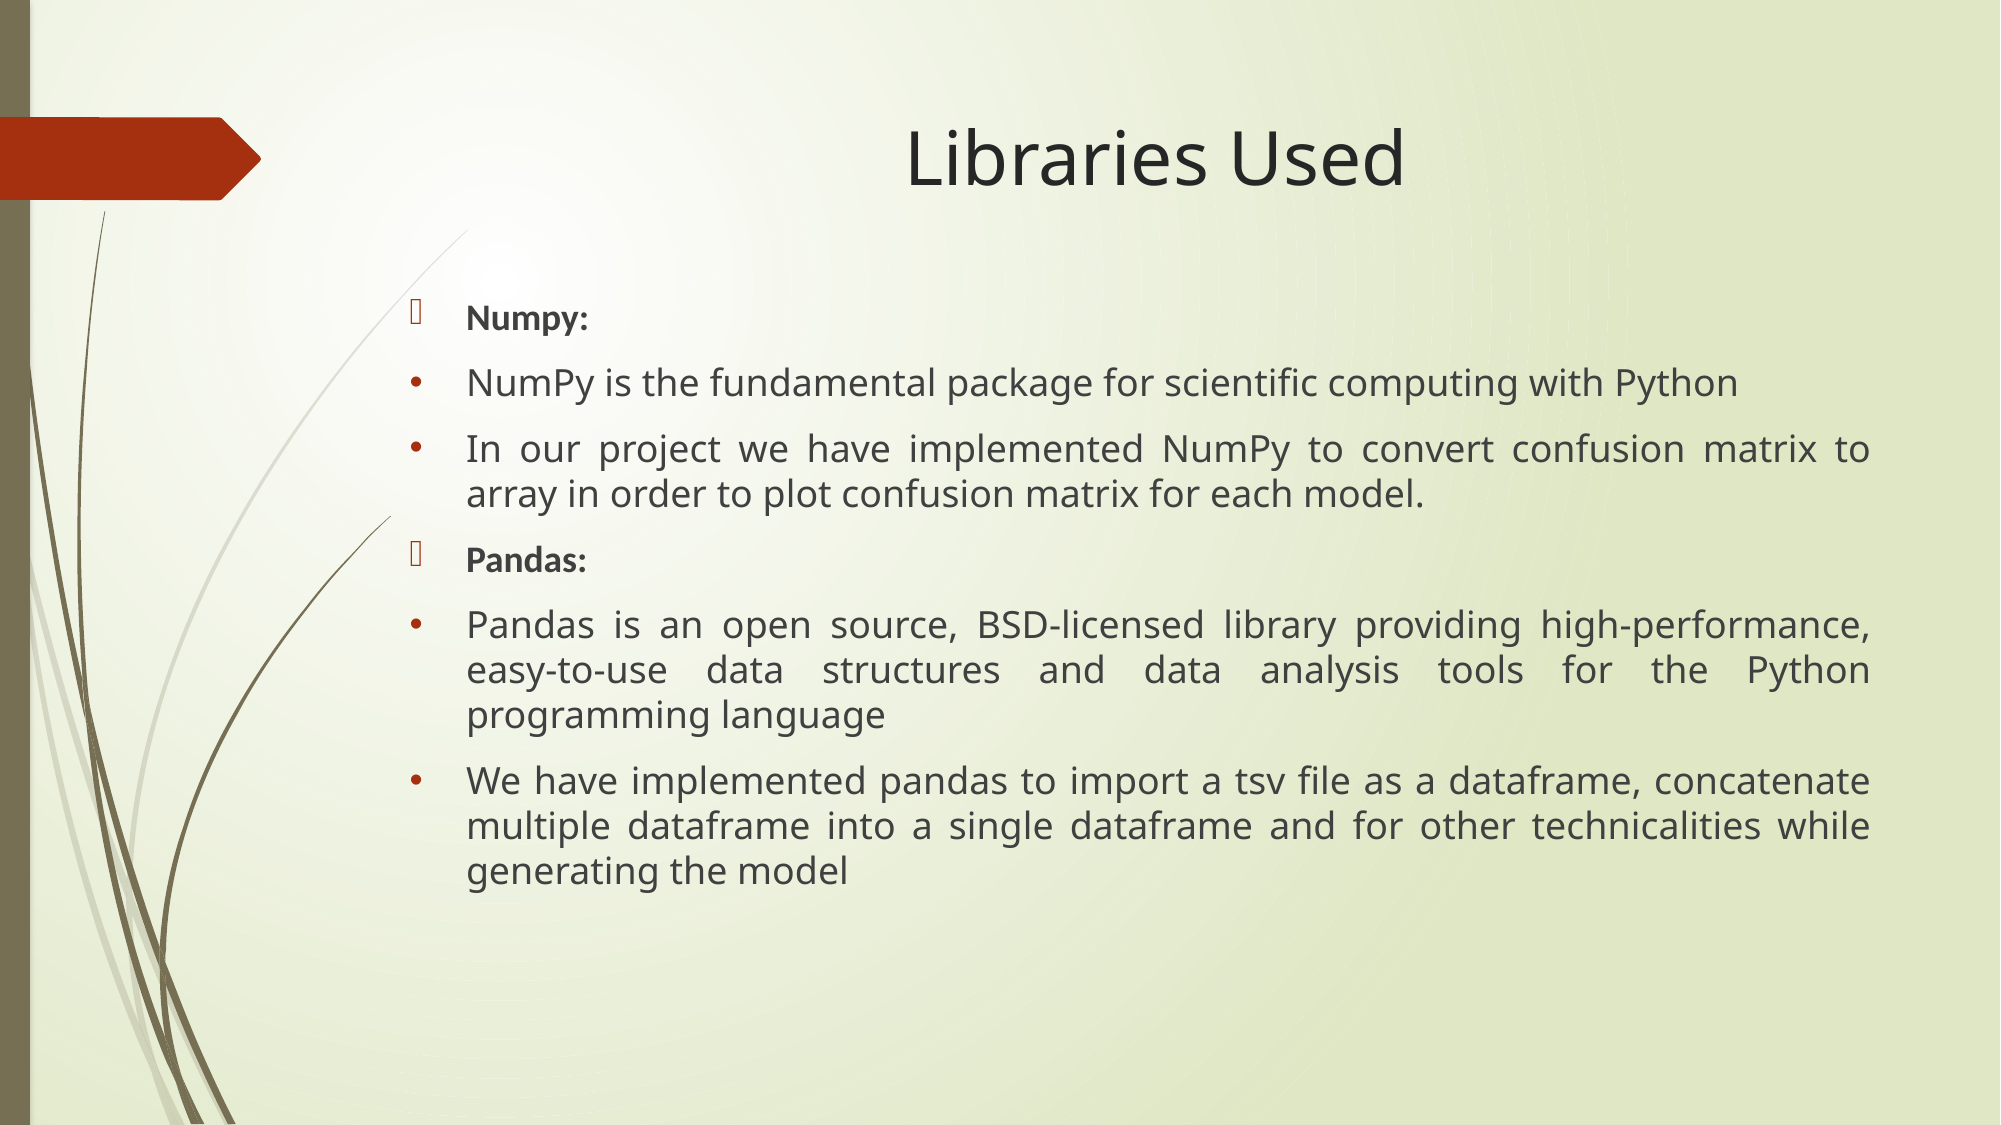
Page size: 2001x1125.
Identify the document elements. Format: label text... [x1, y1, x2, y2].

list Numpy: NumPy is the fundamental package for scientific computing with Python In our project we have implemented NumPy to convert confusion matrix to array in order to plot confusion matrix for each model. Pandas: Pandas is an open source, BSD-licensed library providing high-performance, easy-to-use data structures and data analysis tools for the Python programming language We have implemented pandas to import a tsv file as a dataframe, concatenate multiple dataframe into a single dataframe and for other technicalities while generating the model [394, 285, 1888, 970]
title Libraries Used [425, 102, 1888, 285]
